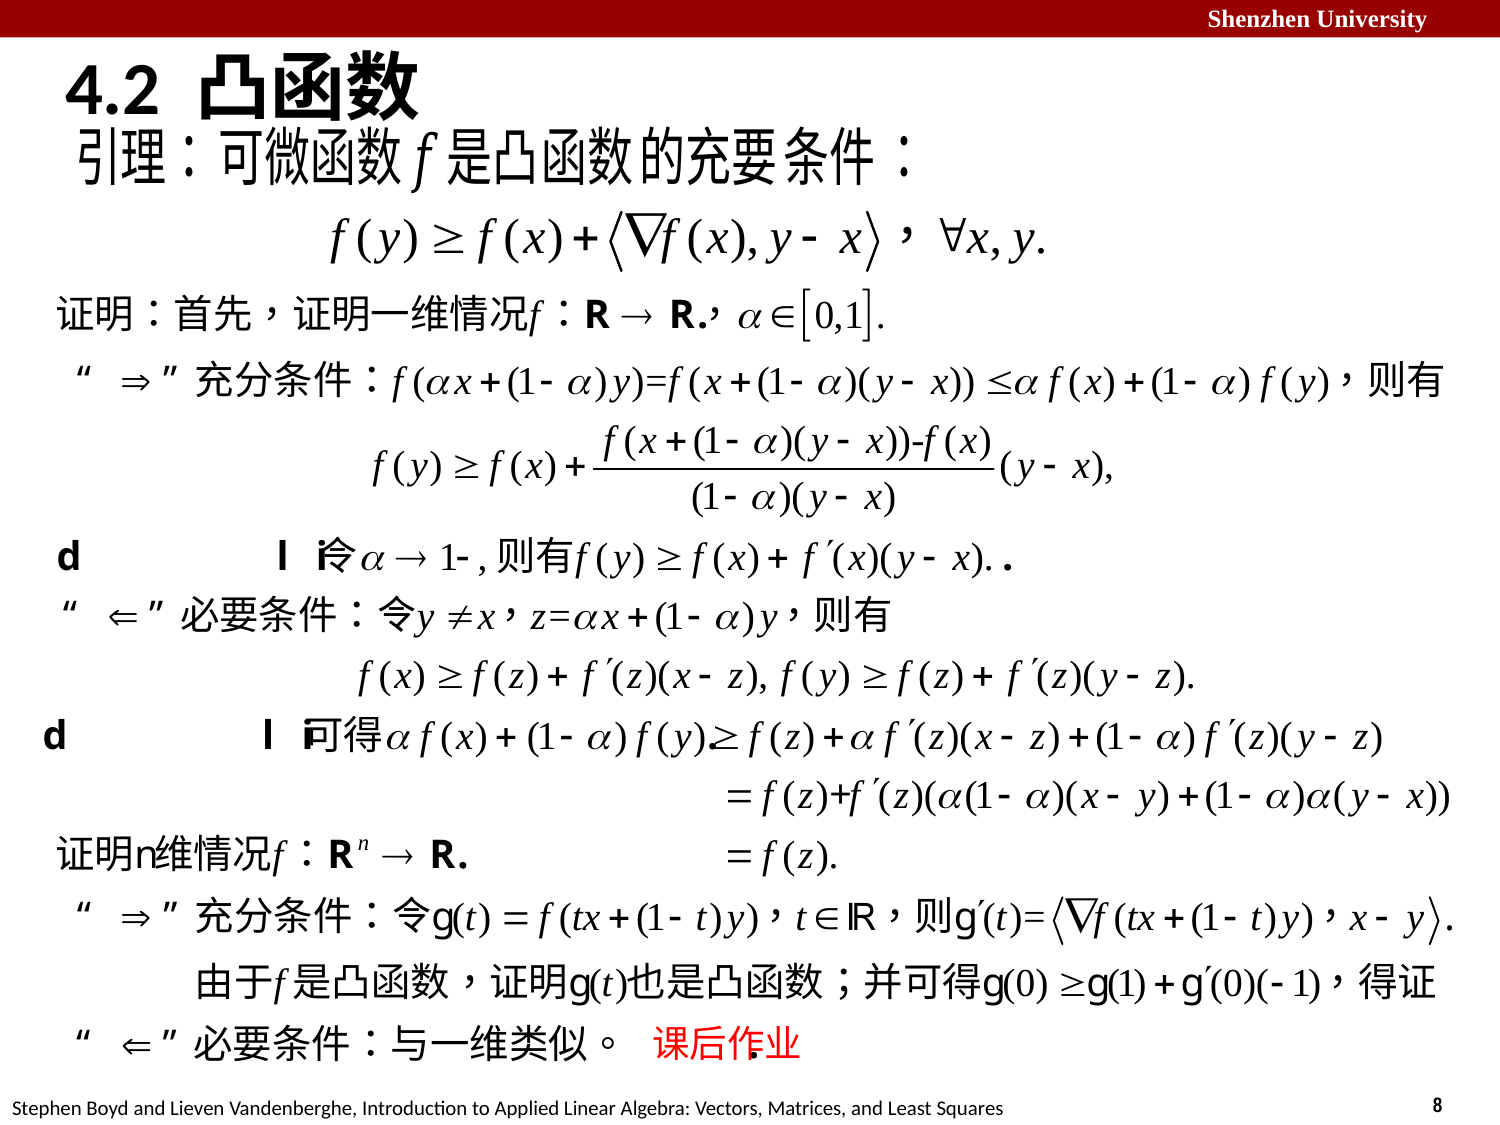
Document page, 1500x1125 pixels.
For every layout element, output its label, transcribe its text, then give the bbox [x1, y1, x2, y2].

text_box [49, 825, 1461, 1125]
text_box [35, 587, 1461, 937]
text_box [49, 287, 1451, 585]
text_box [47, 199, 1053, 283]
text_box 4.2 凸函数 [49, 37, 1468, 131]
